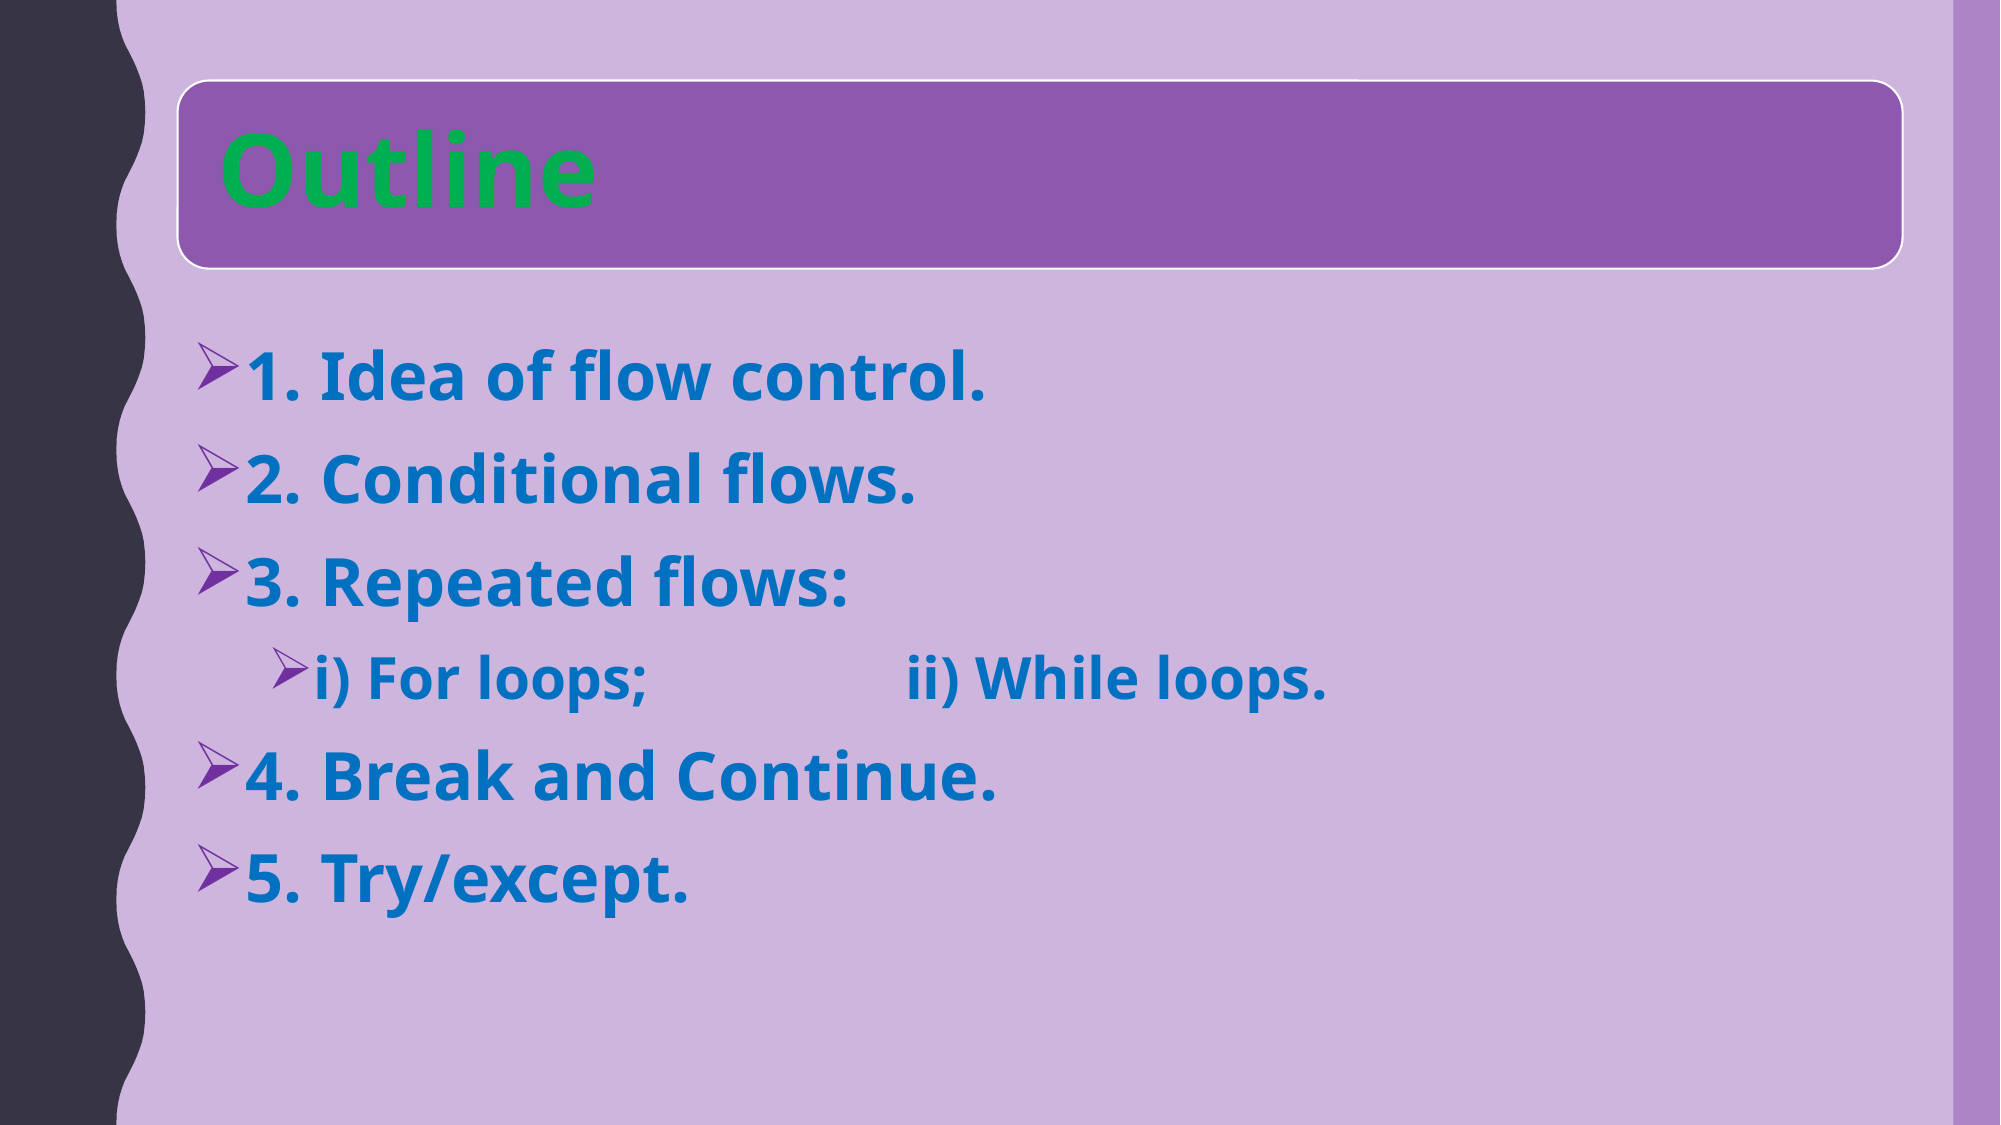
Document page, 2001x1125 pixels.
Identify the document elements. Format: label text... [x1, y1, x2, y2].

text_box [178, 88, 1903, 270]
list 1. Idea of flow control. 2. Conditional flows. 3. Repeated flows: i) For loops; ii) While loops. 4. Break and Continue. 5. Try/except. [177, 318, 1932, 1107]
